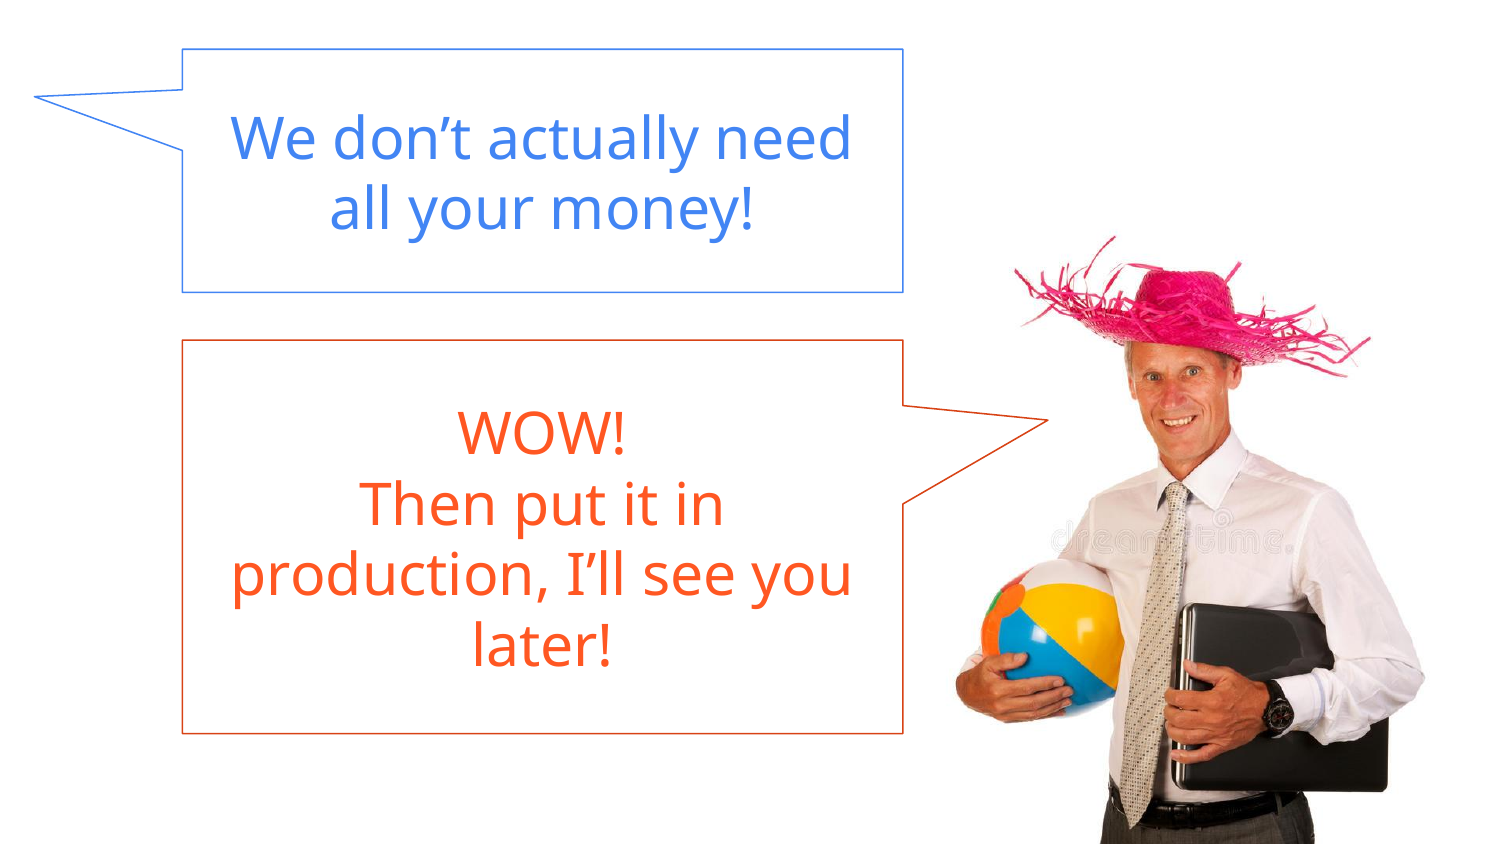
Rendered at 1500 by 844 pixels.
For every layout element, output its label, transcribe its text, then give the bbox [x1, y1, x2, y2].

text_box We don’t actually need all your money! [34, 49, 903, 293]
text_box WOW! Then put it in production, I’ll see you later! [182, 340, 852, 734]
picture [857, 216, 1486, 844]
